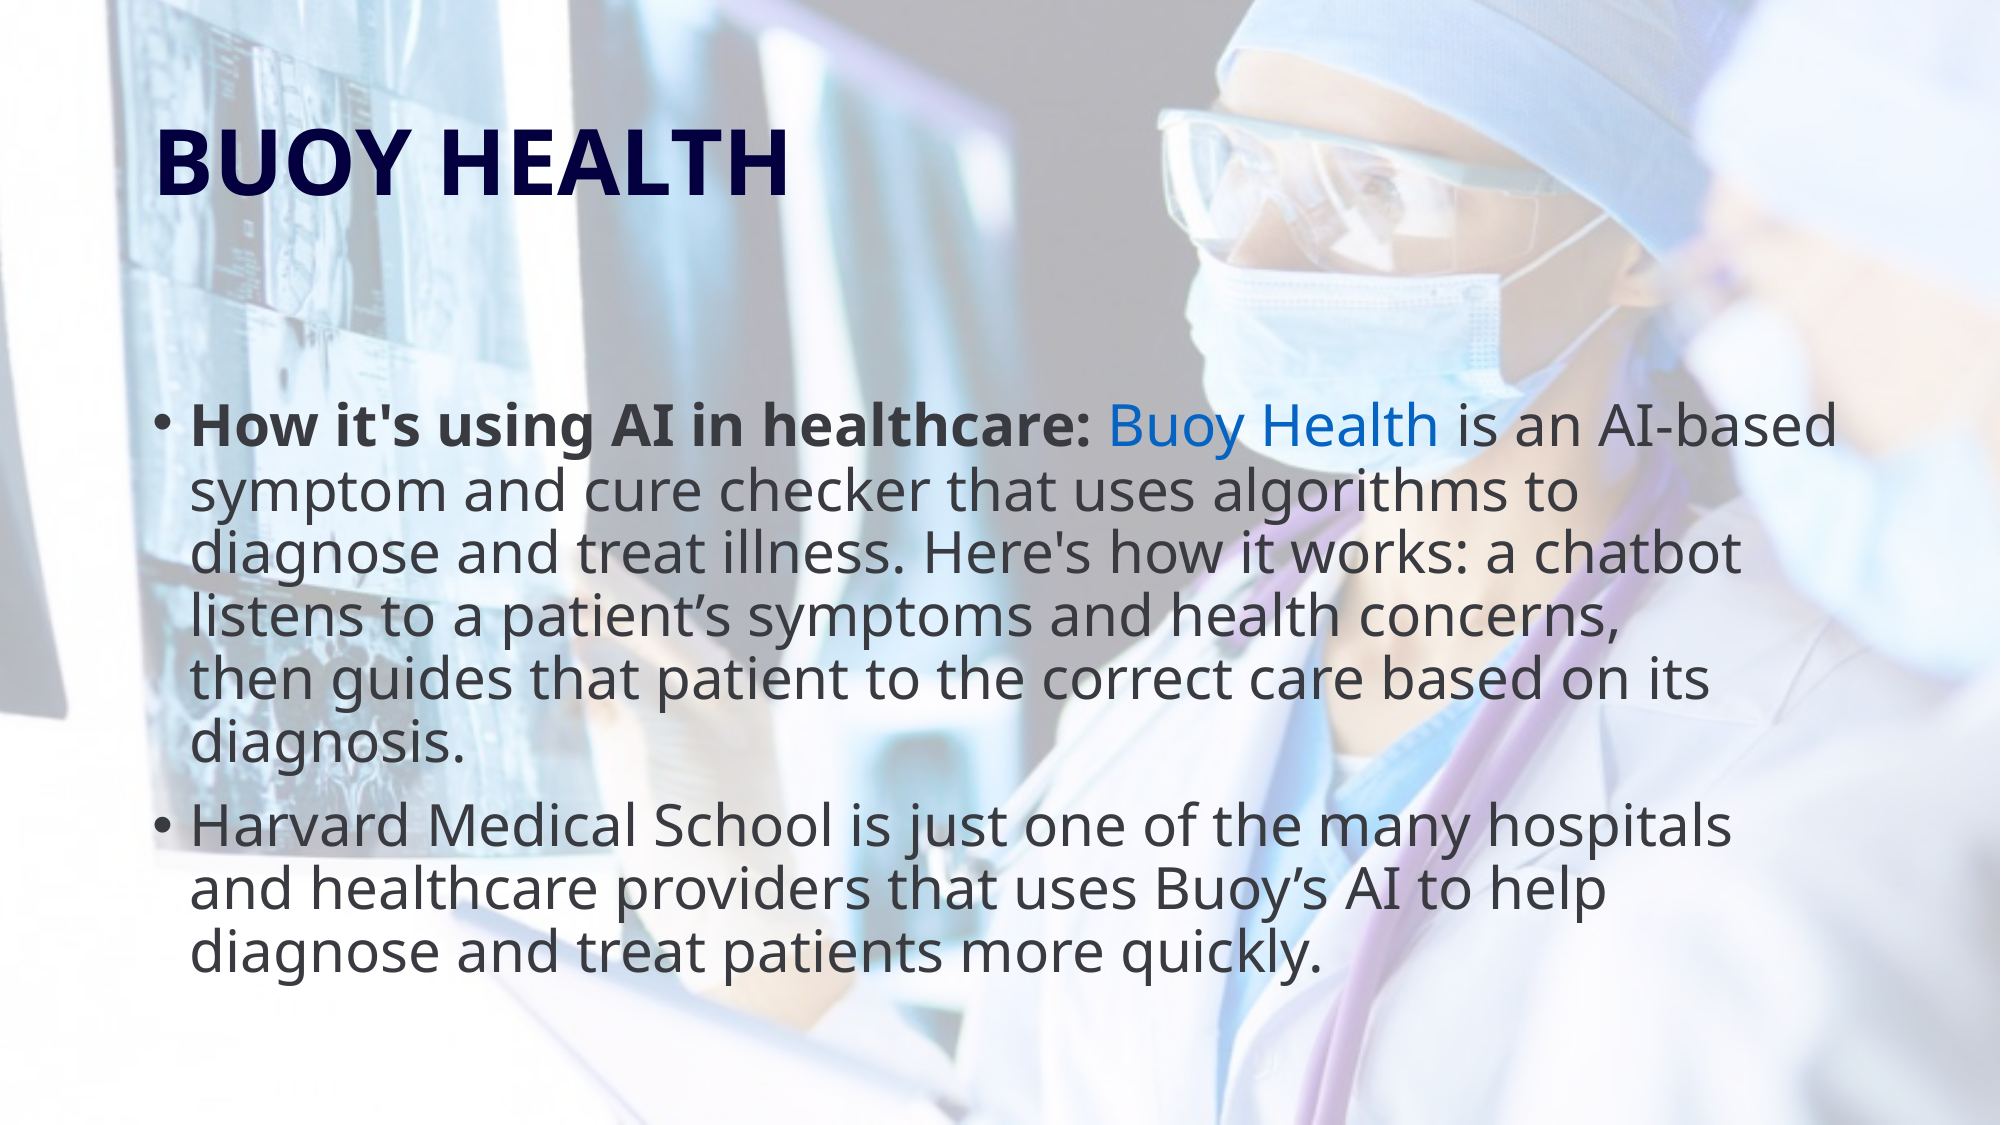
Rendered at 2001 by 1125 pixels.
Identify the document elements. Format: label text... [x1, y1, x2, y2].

list How it's using AI in healthcare: Buoy Health is an AI-based symptom and cure checker that uses algorithms to diagnose and treat illness. Here's how it works: a chatbot listens to a patient’s symptoms and health concerns, then guides that patient to the correct care based on its diagnosis. Harvard Medical School is just one of the many hospitals and healthcare providers that uses Buoy’s AI to help diagnose and treat patients more quickly. [137, 381, 1863, 1096]
title BUOY HEALTH [137, 57, 1863, 275]
